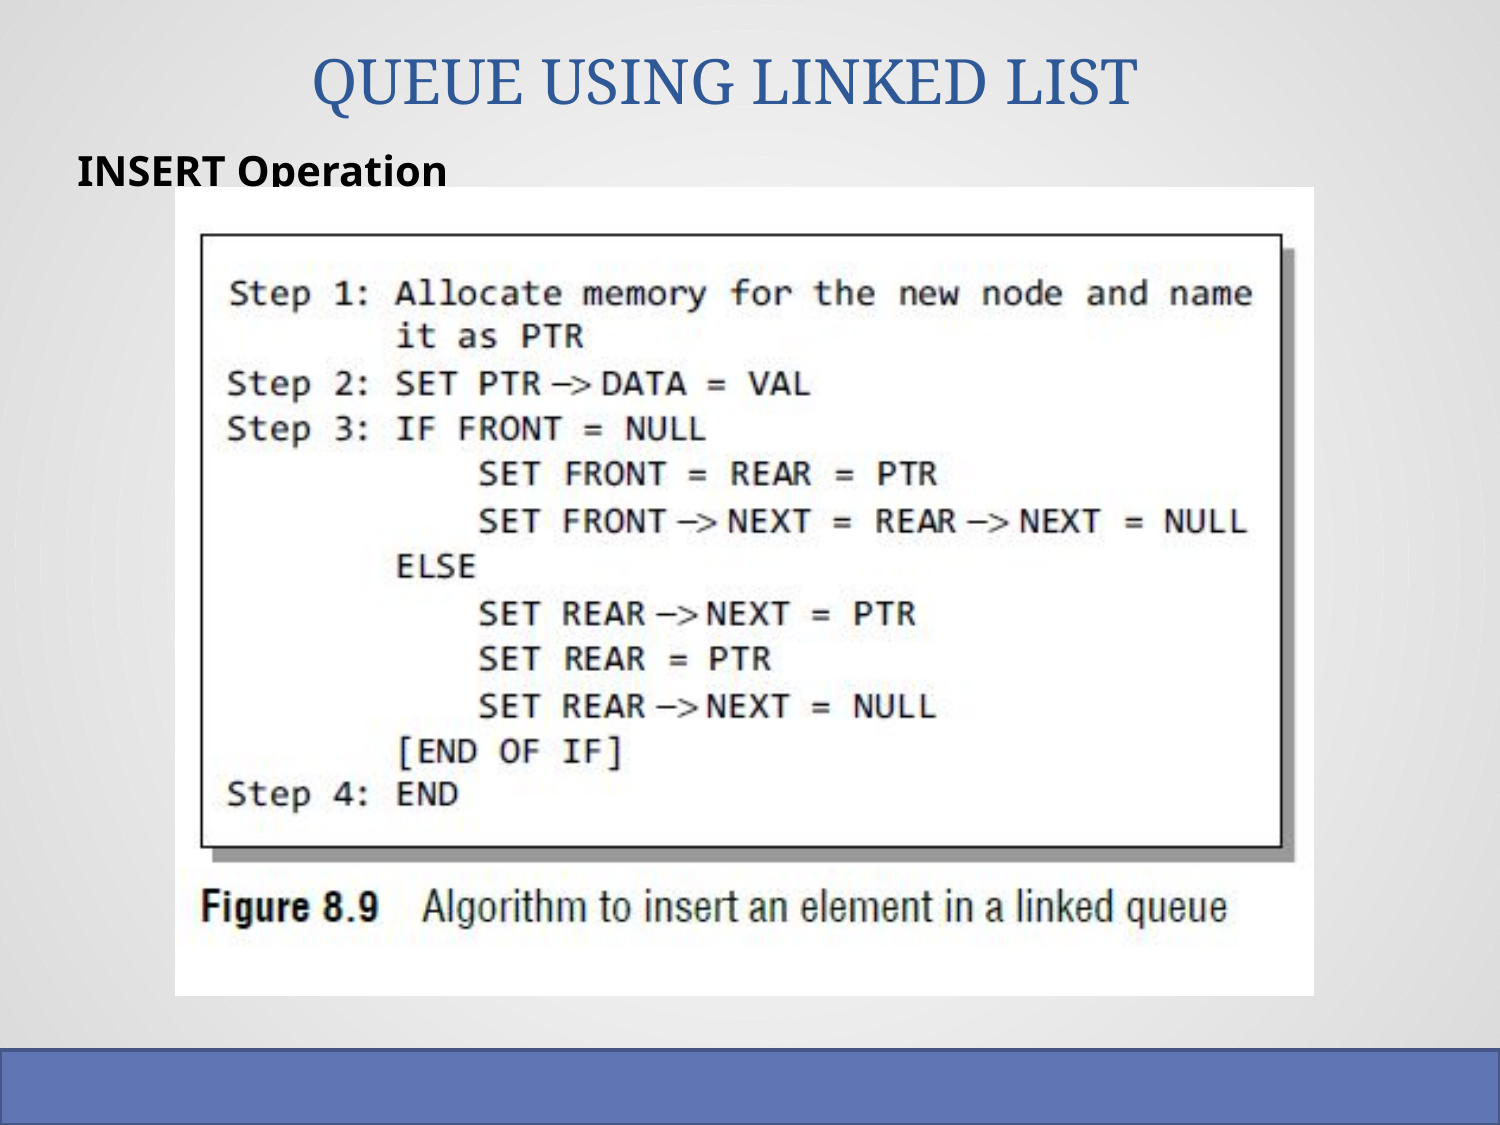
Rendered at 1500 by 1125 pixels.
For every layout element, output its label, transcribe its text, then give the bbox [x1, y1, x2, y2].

title QUEUE USING LINKED LIST [50, 0, 1400, 113]
picture [175, 187, 1315, 997]
list INSERT Operation [62, 112, 1425, 1013]
text_box [0, 1048, 1500, 1125]
